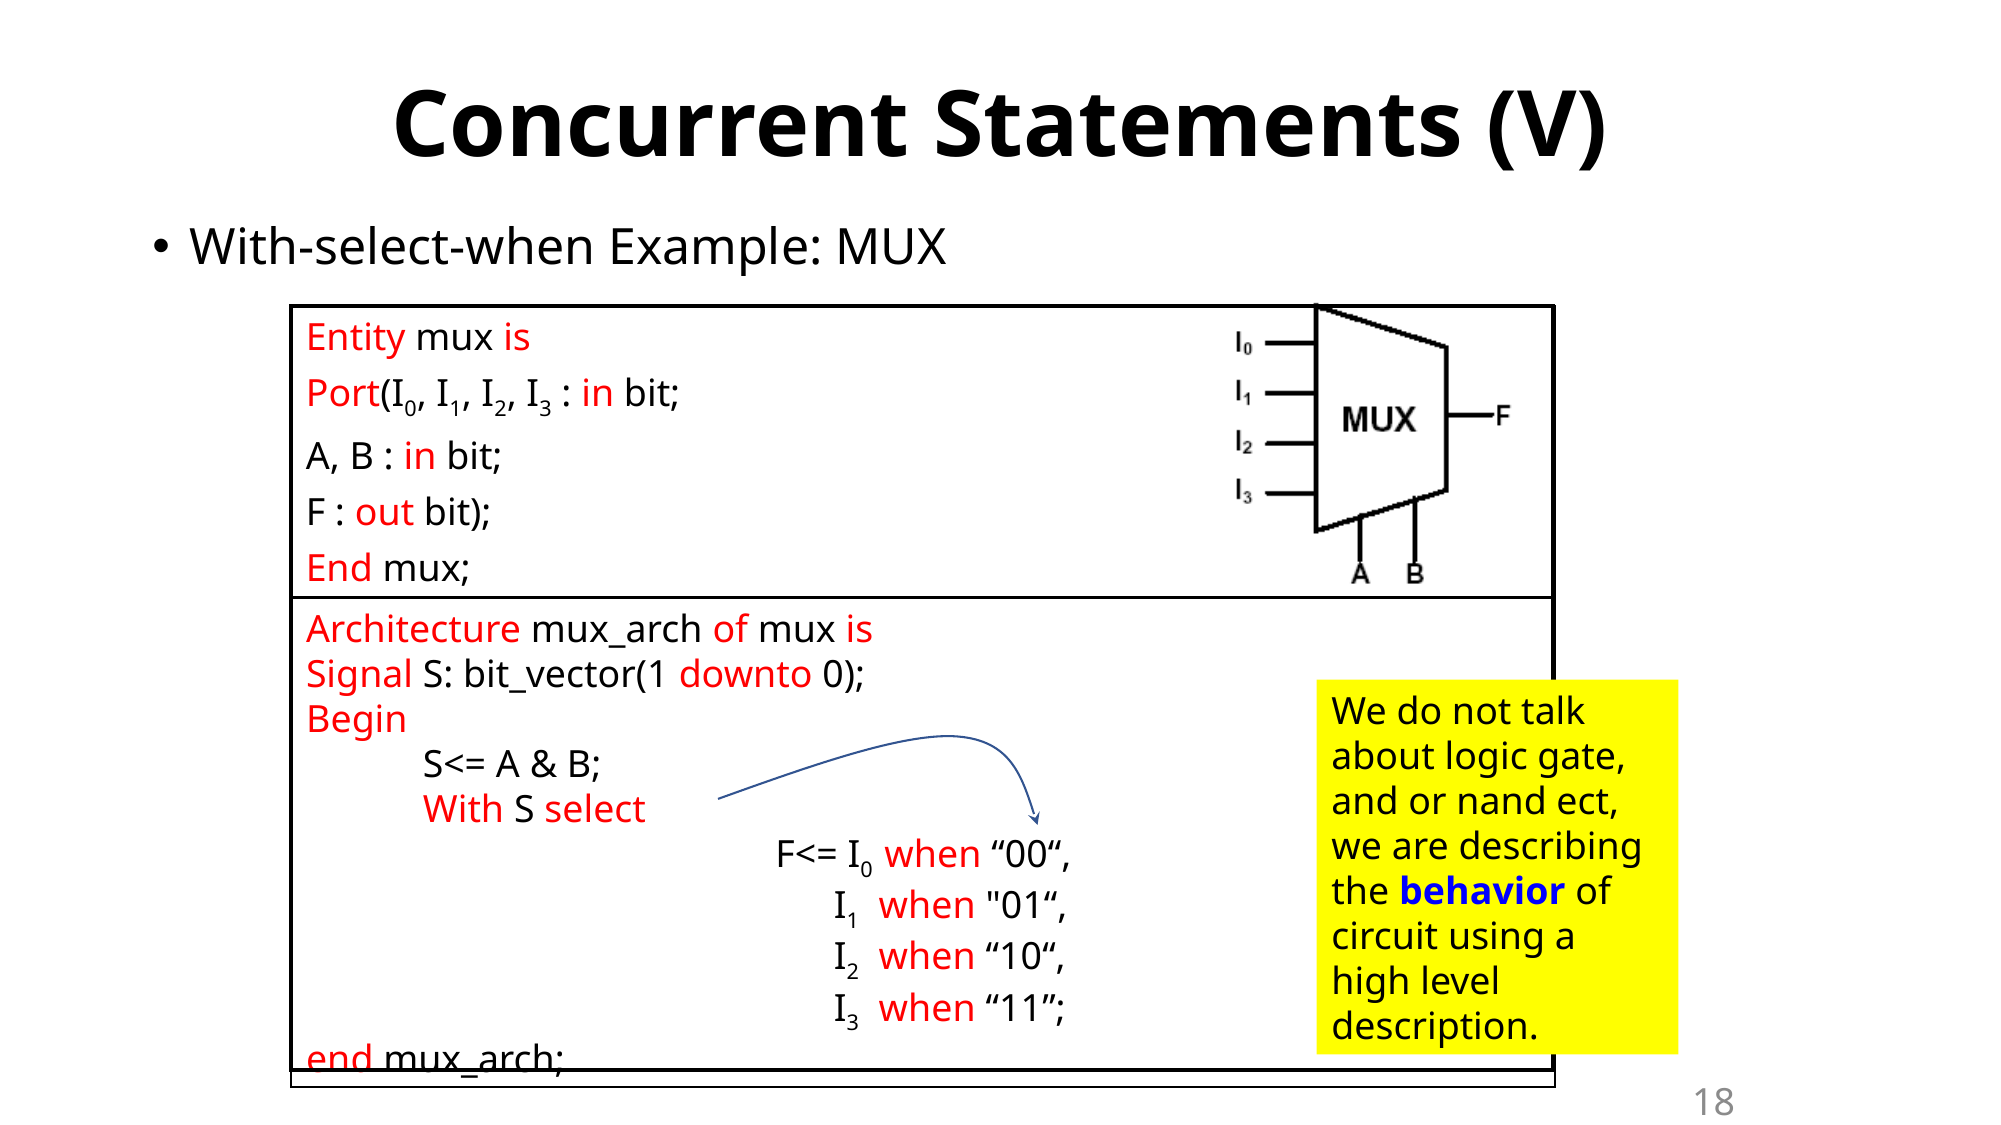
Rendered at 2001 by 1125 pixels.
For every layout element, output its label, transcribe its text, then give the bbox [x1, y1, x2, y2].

slide_number 18 [1606, 1082, 1750, 1125]
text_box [291, 294, 1556, 1071]
list With-select-when Example: MUX [137, 213, 1488, 957]
title Concurrent Statements (V) [137, 59, 1863, 194]
text_box We do not talk about logic gate, and or nand ect, we are describing the behavior of circuit using a high level description. [1556, 679, 1679, 1055]
